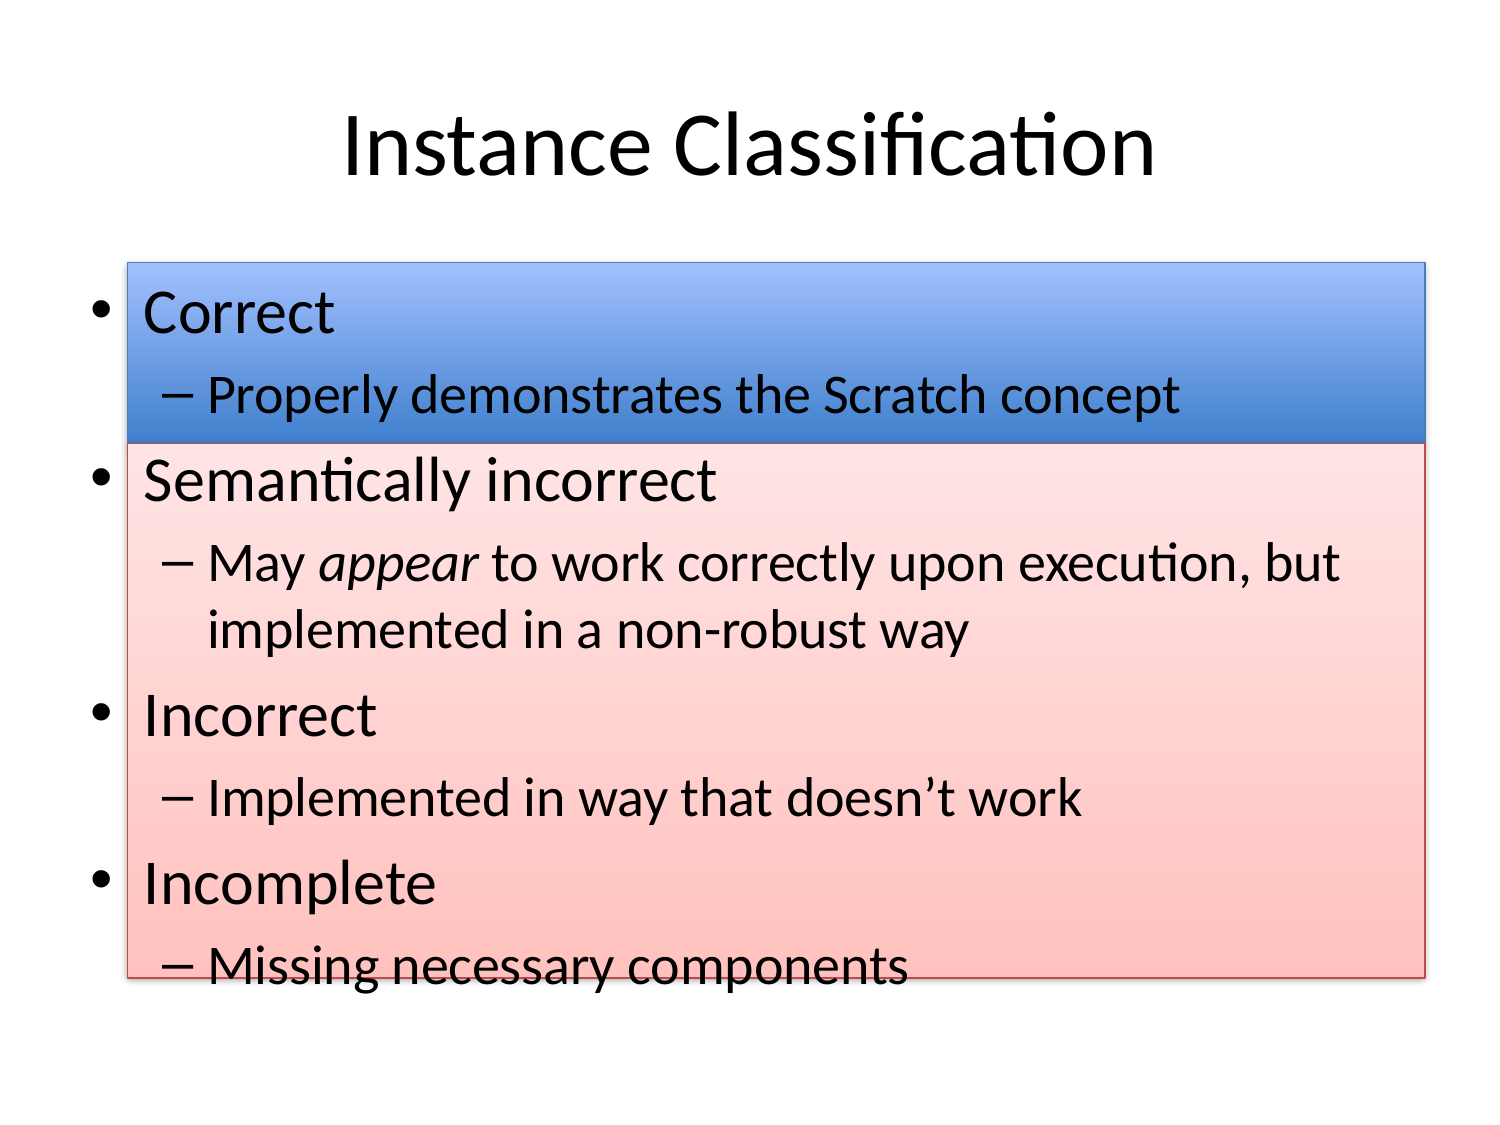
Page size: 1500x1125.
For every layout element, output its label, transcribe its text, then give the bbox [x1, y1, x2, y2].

list Correct Properly demonstrates the Scratch concept Semantically incorrect May appear to work correctly upon execution, but implemented in a non-robust way Incorrect Implemented in way that doesn’t work Incomplete Missing necessary components [75, 262, 1425, 1005]
title Instance Classification [75, 45, 1425, 233]
